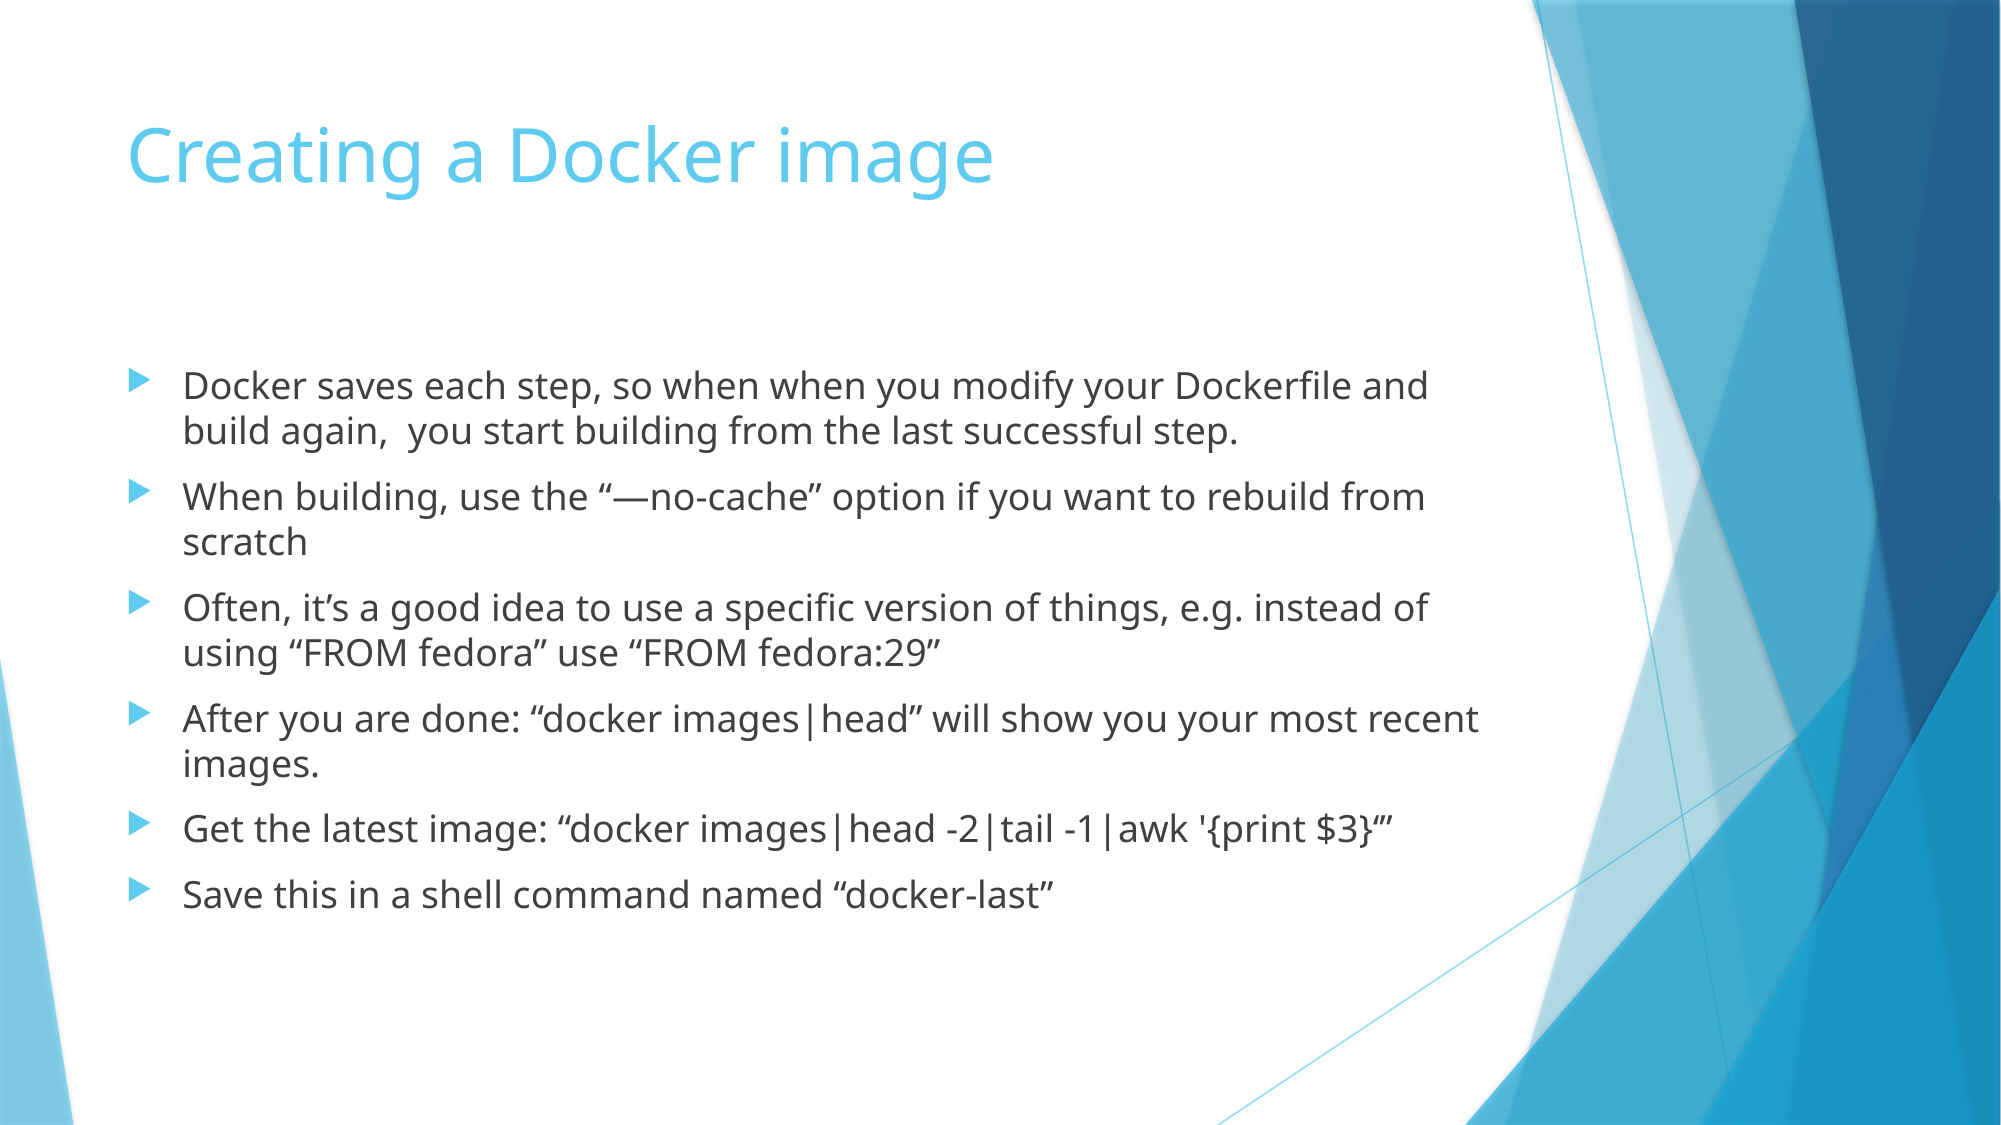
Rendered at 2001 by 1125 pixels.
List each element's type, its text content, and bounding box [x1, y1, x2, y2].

list Docker saves each step, so when when you modify your Dockerfile and build again, you start building from the last successful step. When building, use the “—no-cache” option if you want to rebuild from scratch Often, it’s a good idea to use a specific version of things, e.g. instead of using “FROM fedora” use “FROM fedora:29” After you are done: “docker images|head” will show you your most recent images. Get the latest image: “docker images|head -2|tail -1|awk '{print $3}‘” Save this in a shell command named “docker-last” [111, 354, 1522, 992]
title Creating a Docker image [111, 99, 1522, 317]
